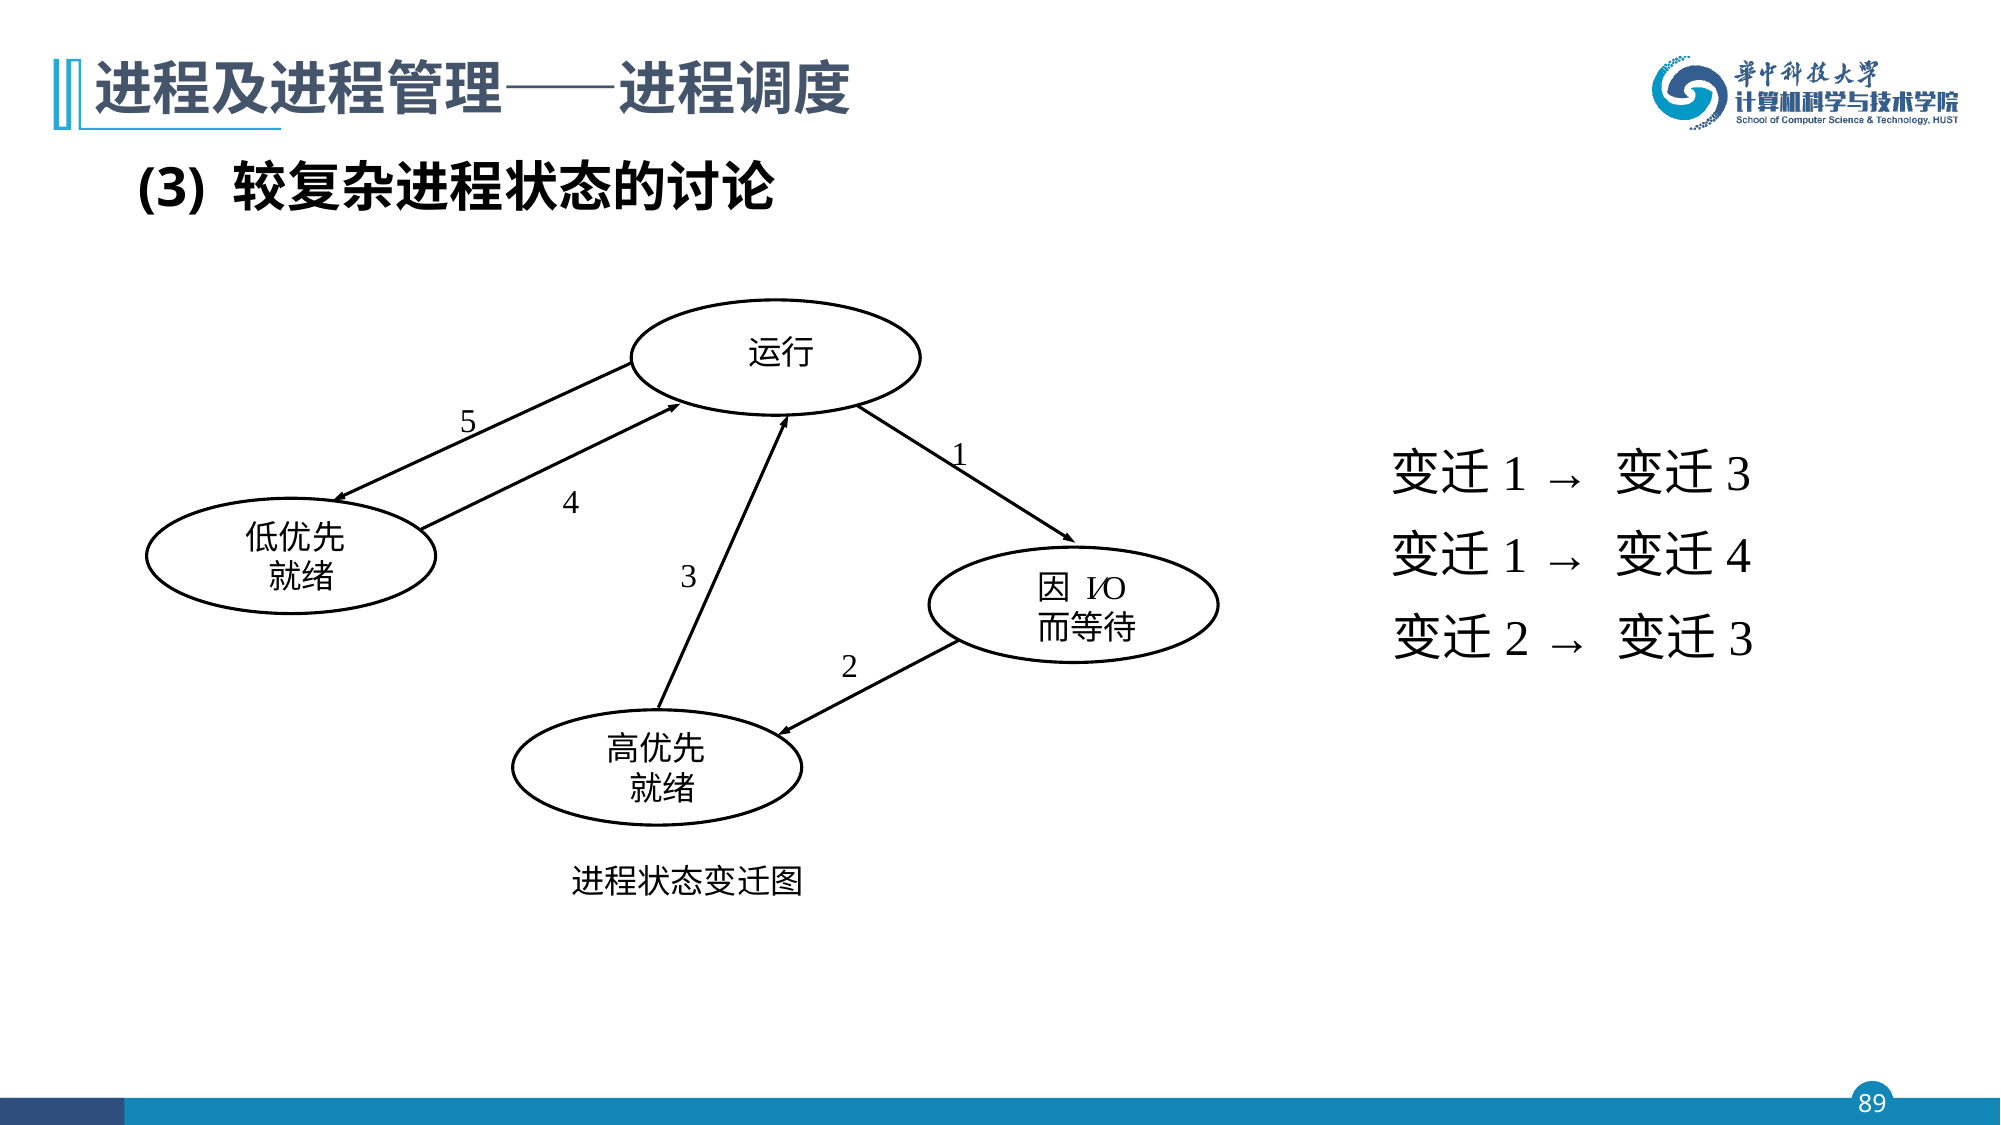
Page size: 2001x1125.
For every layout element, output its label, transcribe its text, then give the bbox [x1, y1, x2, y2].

text_box 进程状态变迁图 [556, 845, 855, 908]
text_box 变迁1 → 变迁4 [1375, 515, 1813, 591]
picture [1653, 56, 1678, 79]
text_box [146, 299, 1219, 826]
text_box 变迁1 → 变迁3 [1375, 433, 1813, 509]
text_box 变迁2 → 变迁3 [1377, 598, 1816, 673]
picture [1653, 56, 1958, 130]
title 进程及进程管理——进程调度 [80, 51, 1653, 137]
text_box (3) 较复杂进程状态的讨论 [123, 112, 1129, 225]
